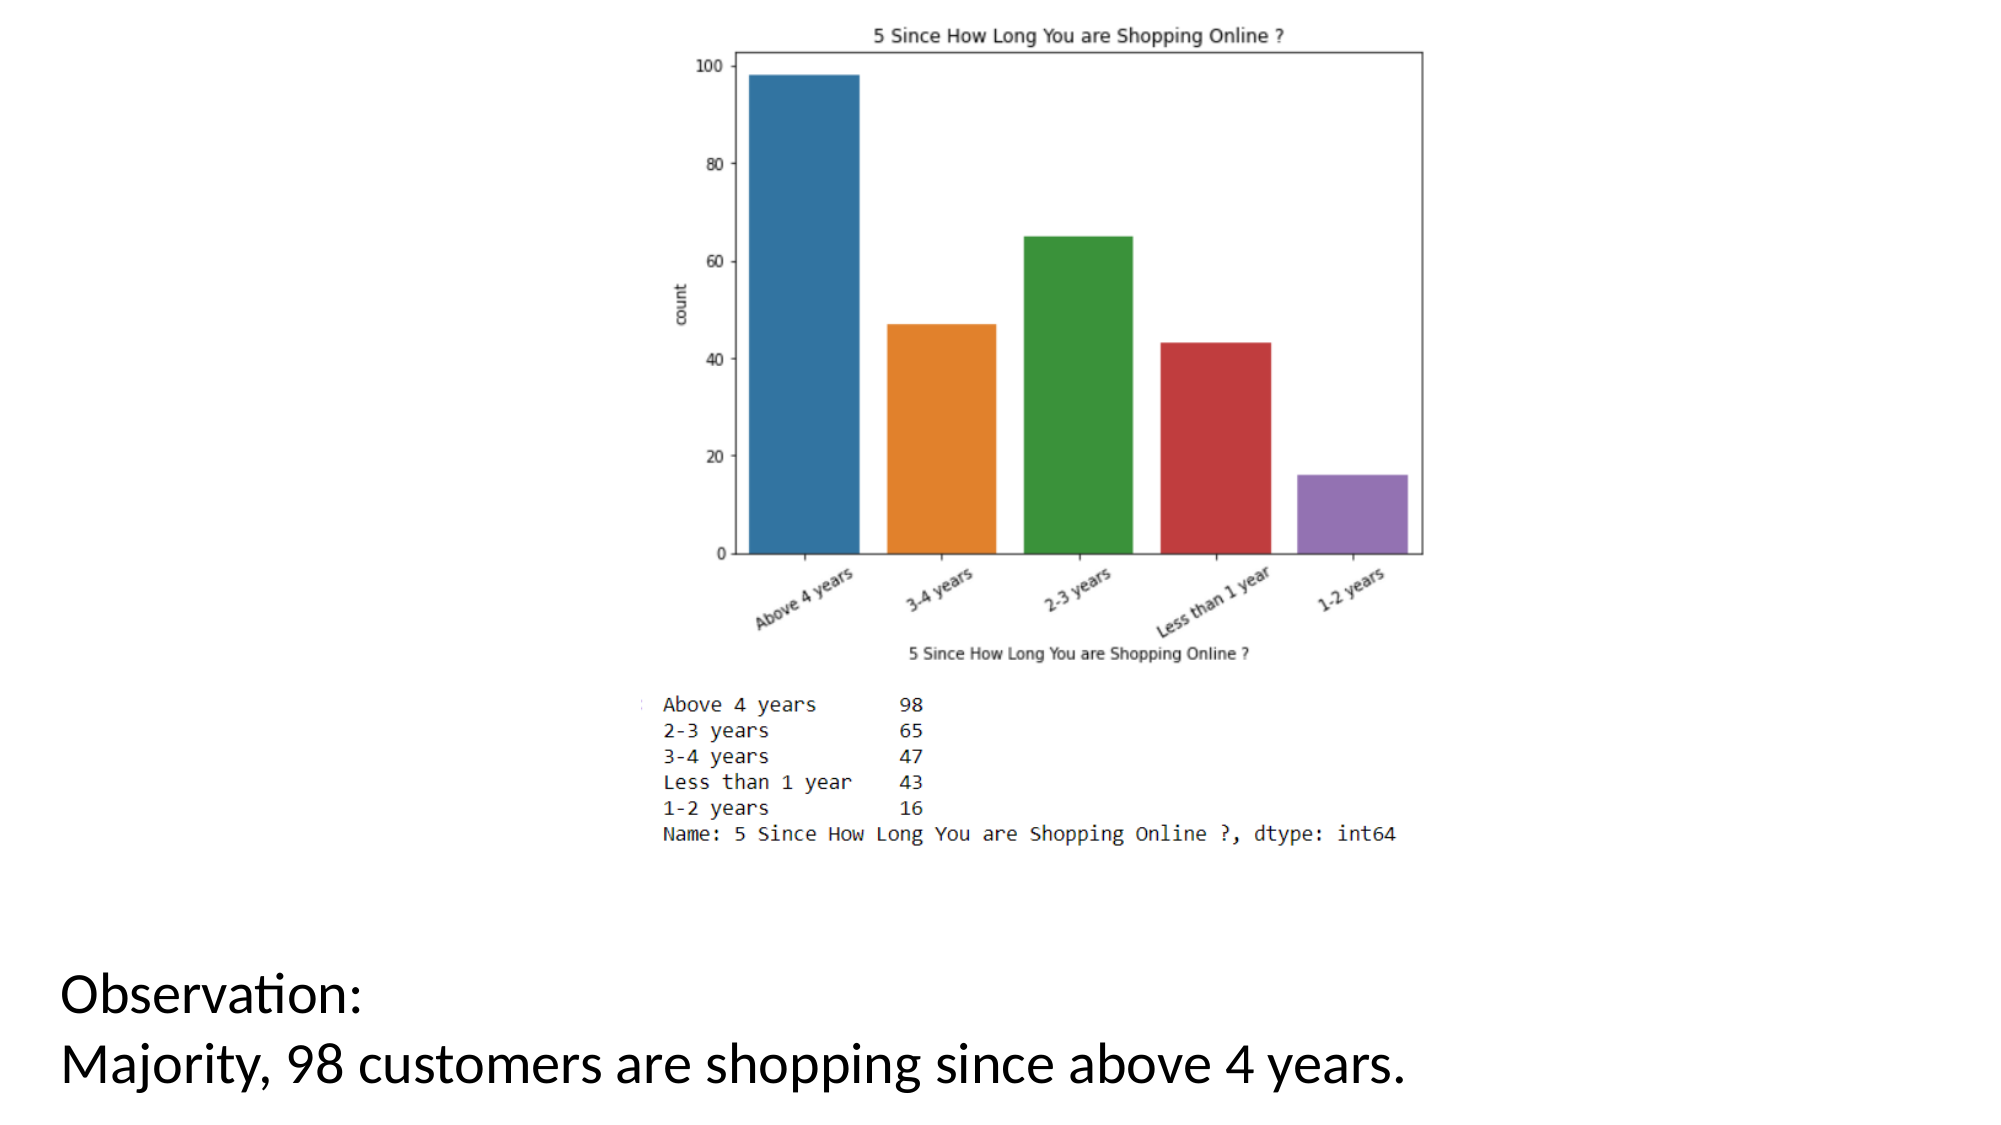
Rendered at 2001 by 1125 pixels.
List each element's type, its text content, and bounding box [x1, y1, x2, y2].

text_box Observation: Majority, 98 customers are shopping since above 4 years. [45, 947, 2000, 1103]
picture [641, 18, 1507, 858]
